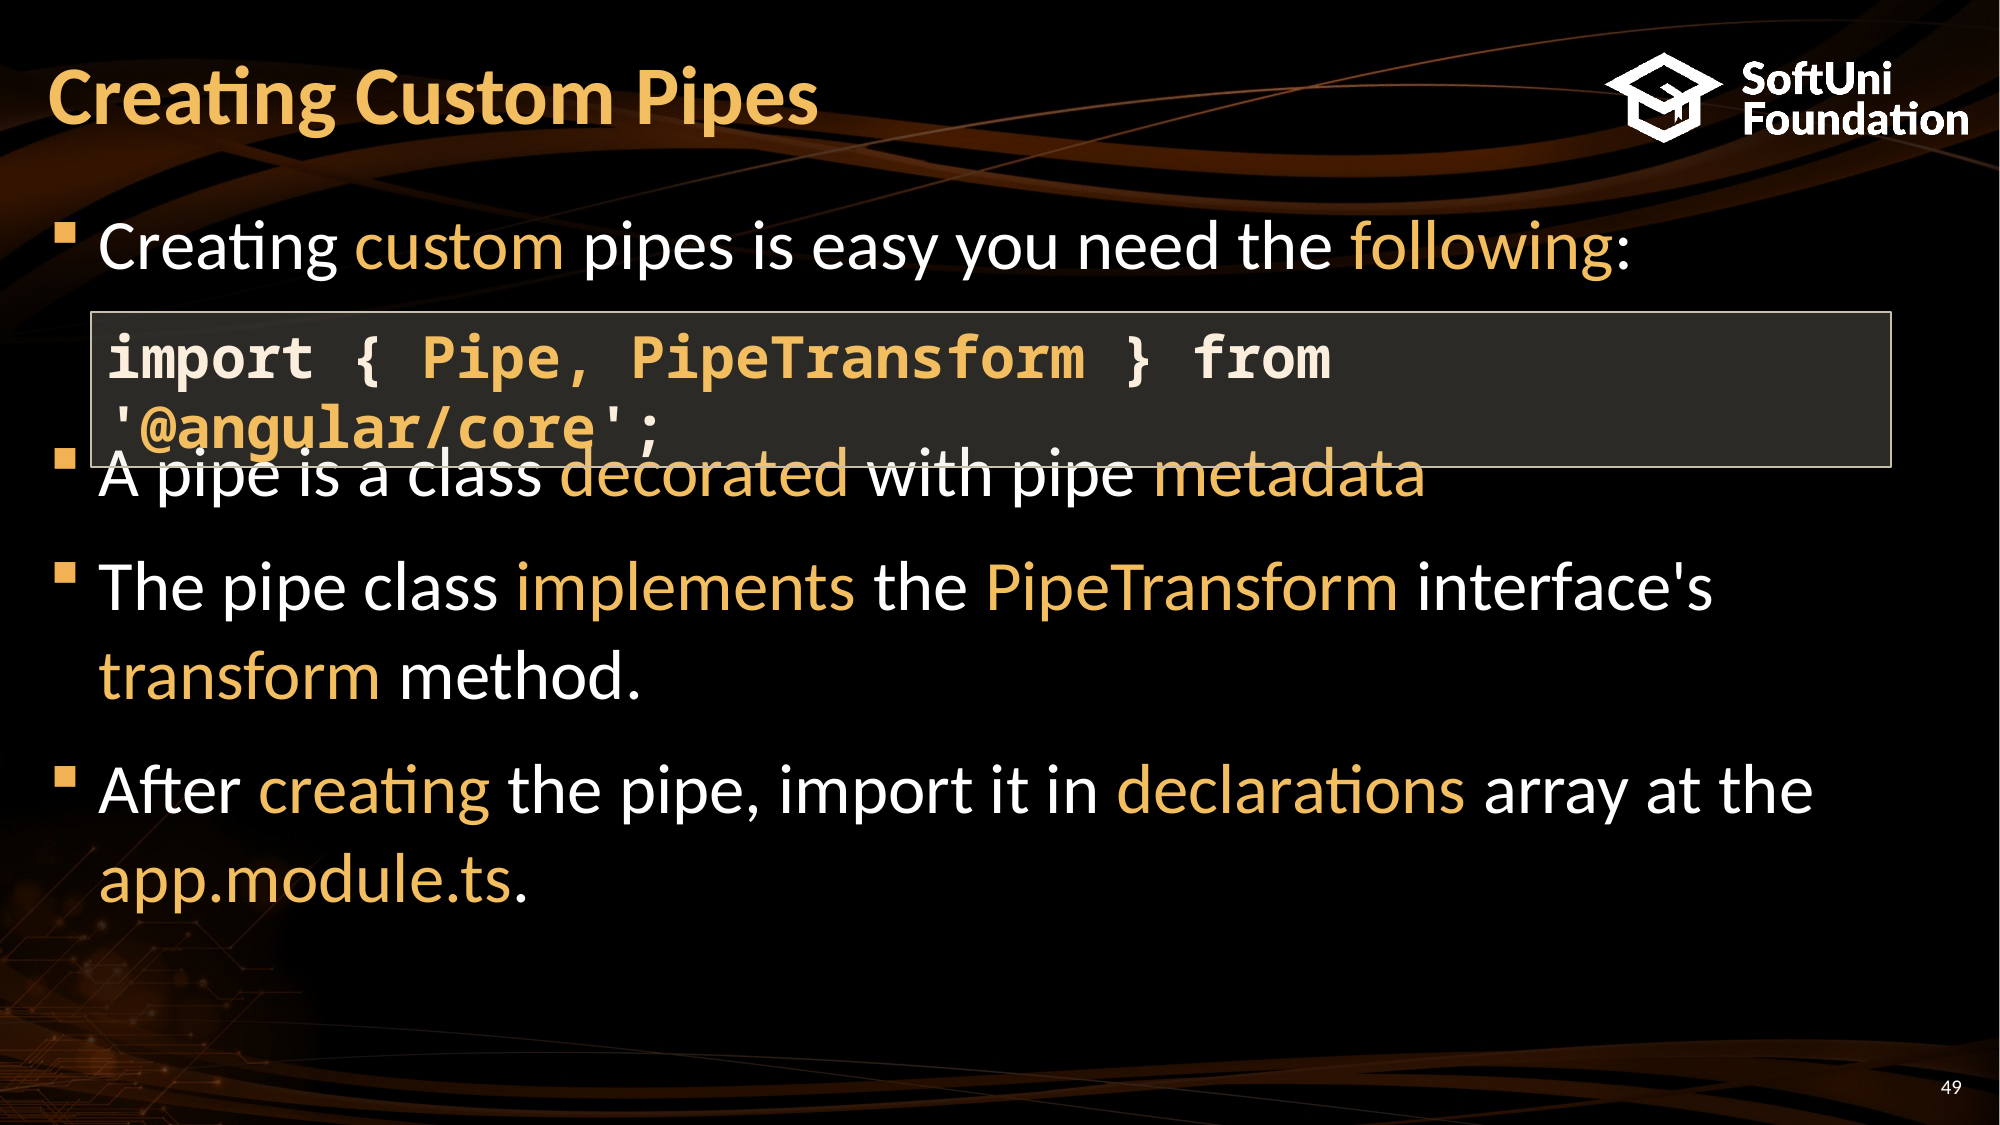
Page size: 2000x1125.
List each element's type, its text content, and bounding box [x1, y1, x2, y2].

title Creating Custom Pipes [30, 6, 1602, 189]
text_box import { Pipe, PipeTransform } from '@angular/core'; [91, 312, 1892, 468]
picture [0, 0, 2000, 1125]
list Creating custom pipes is easy you need the following: A pipe is a class decorated with pipe metadata The pipe class implements the PipeTransform interface's transform method. After creating the pipe, import it in declarations array at the app.module.ts. [31, 188, 1968, 1103]
